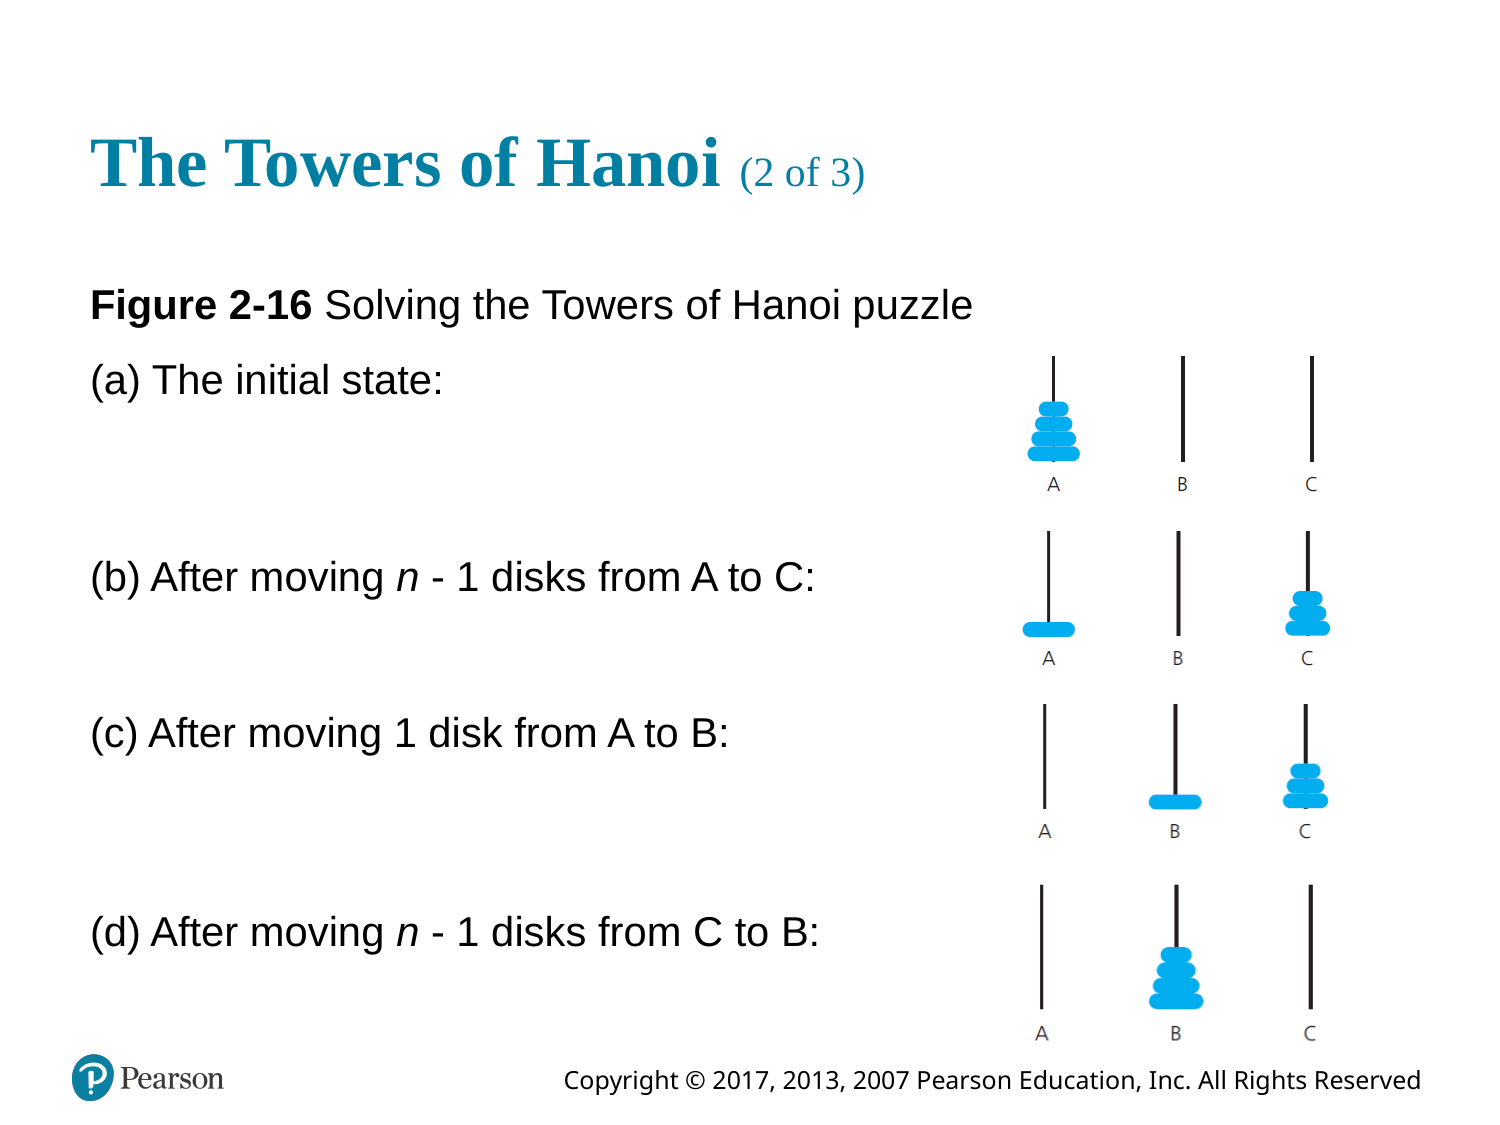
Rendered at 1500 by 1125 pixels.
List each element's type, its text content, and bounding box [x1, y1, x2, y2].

picture [1022, 346, 1331, 500]
picture [1022, 691, 1333, 857]
picture [72, 1087, 83, 1101]
picture [1011, 515, 1345, 676]
list (d) After moving n - 1 disks from C to B: [75, 889, 864, 962]
picture [80, 1063, 106, 1088]
list (b) After moving n - 1 disks from A to C: [75, 534, 864, 603]
list Figure 2-16 Solving the Towers of Hanoi puzzle (a) The initial state: [75, 262, 1012, 336]
picture [72, 1054, 88, 1070]
picture [1020, 874, 1332, 1046]
title The Towers of Hanoi (2 of 3) [75, 35, 1425, 216]
picture [98, 1054, 224, 1101]
list (c) After moving 1 disk from A to B: [75, 691, 864, 753]
